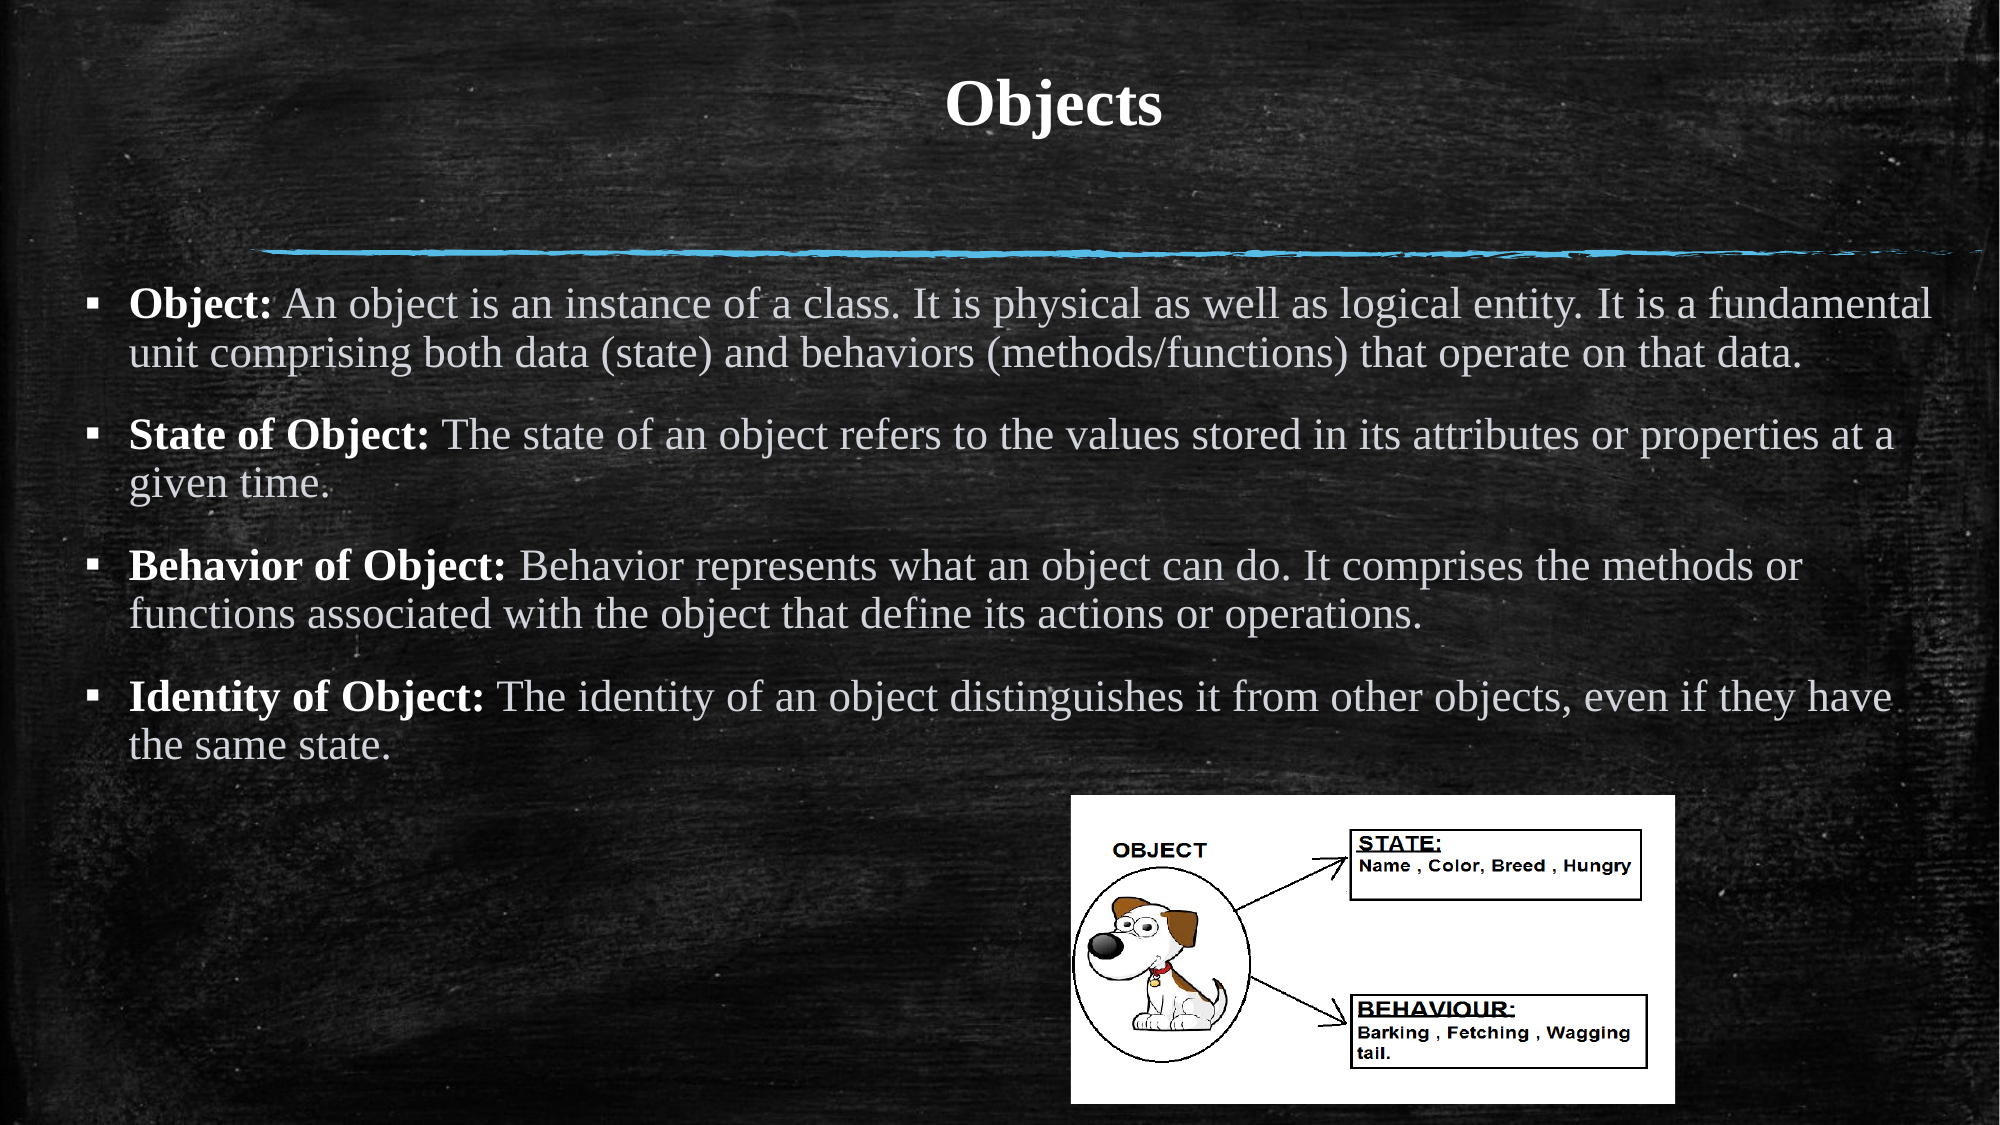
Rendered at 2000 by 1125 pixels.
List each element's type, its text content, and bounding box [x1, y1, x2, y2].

picture [1070, 795, 1676, 1104]
list Object: An object is an instance of a class. It is physical as well as logical entity. It is a fundamental unit comprising both data (state) and behaviors (methods/functions) that operate on that data. State of Object: The state of an object refers to the values stored in its attributes or properties at a given time. Behavior of Object: Behavior represents what an object can do. It comprises the methods or functions associated with the object that define its actions or operations. Identity of Object: The identity of an object distinguishes it from other objects, even if they have the same state. [69, 190, 1975, 828]
title Objects [249, 45, 1750, 148]
